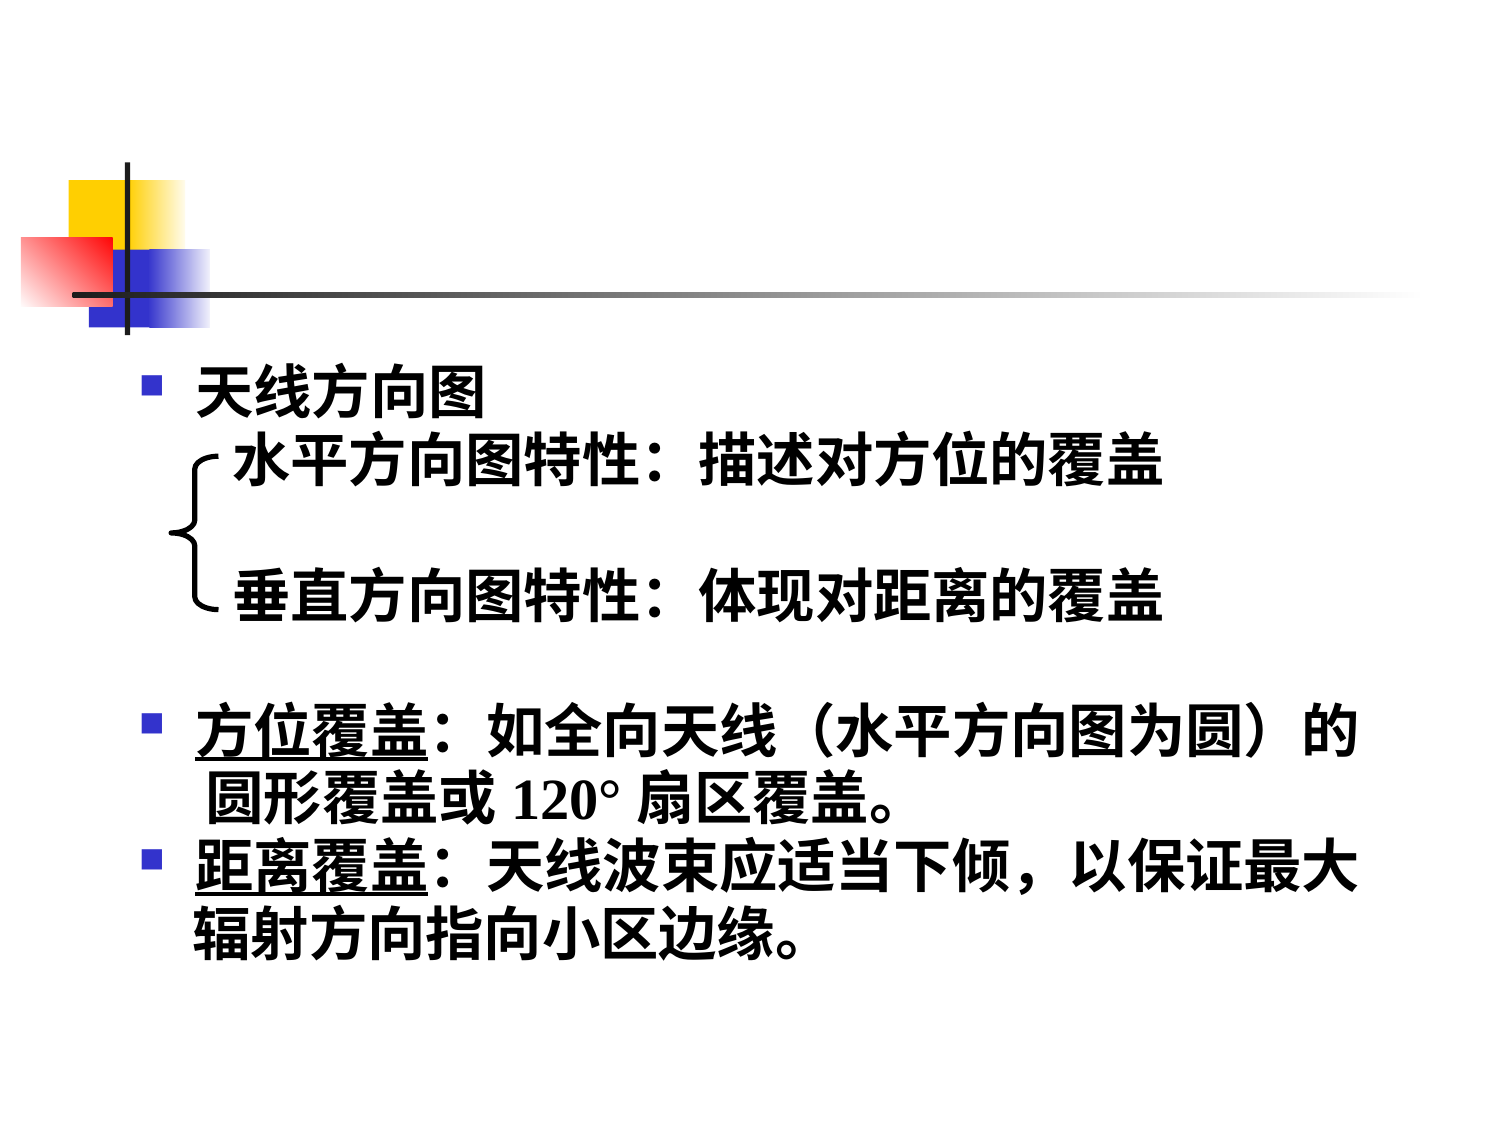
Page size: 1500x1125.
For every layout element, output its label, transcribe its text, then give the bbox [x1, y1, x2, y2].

text_box [219, 503, 278, 705]
list 天线方向图 水平方向图特性：描述对方位的覆盖 垂直方向图特性：体现对距离的覆盖 方位覆盖：如全向天线（水平方向图为圆）的 圆形覆盖或120°扇区覆盖。 距离覆盖：天线波束应适当下倾，以保证最大 辐射方向指向小区边缘。 [123, 361, 1400, 1037]
text_box [171, 456, 219, 610]
